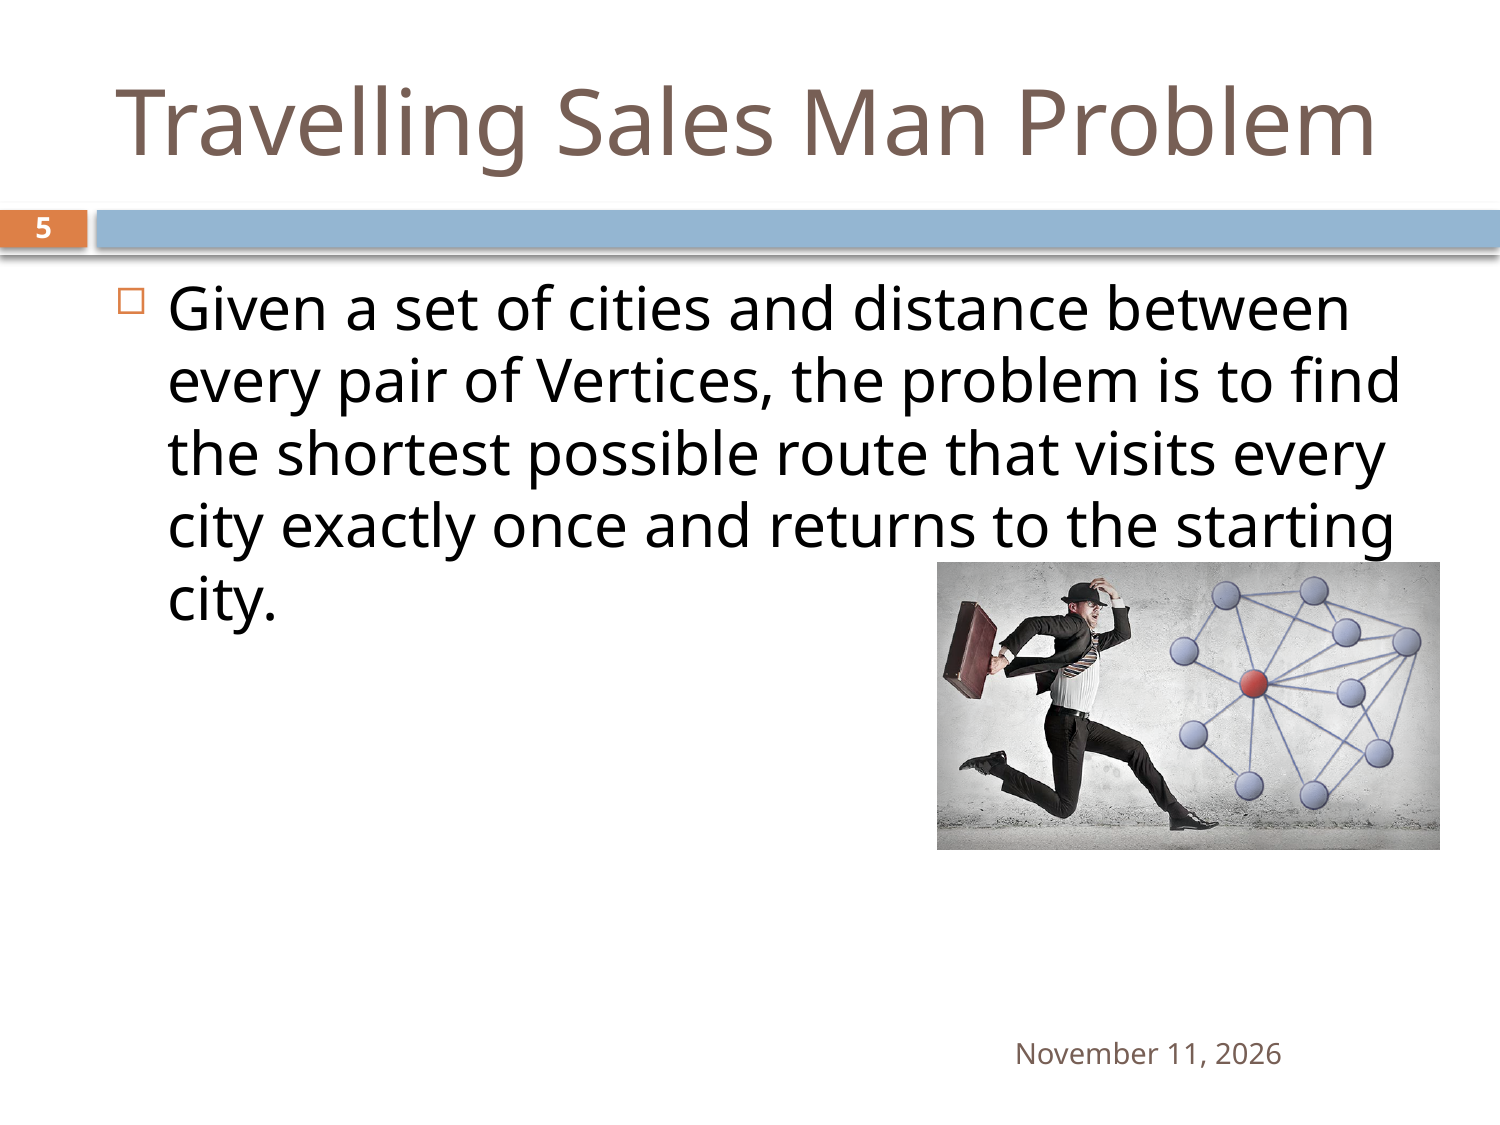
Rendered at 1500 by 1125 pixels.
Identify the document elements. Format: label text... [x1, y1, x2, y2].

title Travelling Sales Man Problem [100, 37, 1438, 200]
picture [937, 562, 1440, 851]
slide_number 5 [0, 208, 88, 249]
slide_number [999, 1025, 1438, 1085]
list Given a set of cities and distance between every pair of Vertices, the problem is to find the shortest possible route that visits every city exactly once and returns to the starting city. [100, 262, 1438, 1000]
